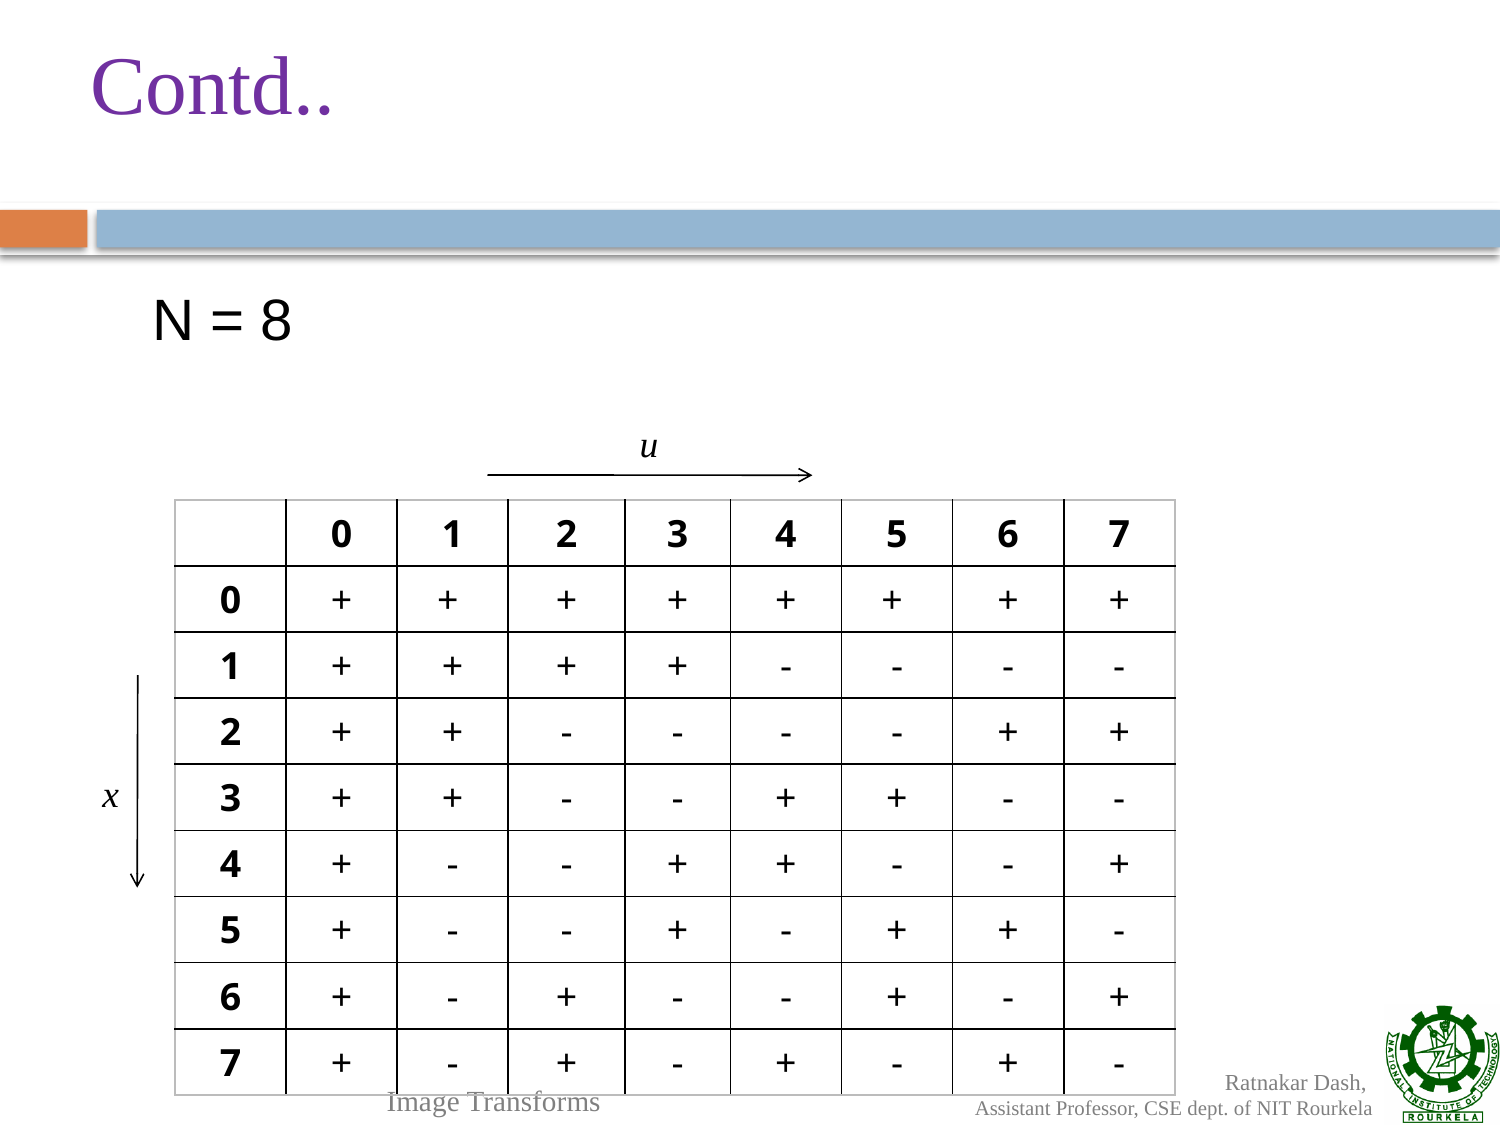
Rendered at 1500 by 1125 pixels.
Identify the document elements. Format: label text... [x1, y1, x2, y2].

table_cell - [842, 831, 952, 896]
table_cell + [626, 831, 730, 896]
table_cell - [509, 699, 624, 763]
table_cell + [842, 567, 952, 631]
table_cell + [626, 567, 730, 631]
table_cell + [731, 831, 841, 896]
table_cell 1 [176, 633, 285, 697]
table_cell - [731, 699, 841, 763]
table_cell 2 [176, 699, 285, 763]
table_cell + [287, 831, 396, 896]
table_header 0 [287, 501, 396, 565]
table_cell + [953, 1030, 1063, 1094]
picture [1384, 1004, 1500, 1125]
table_cell - [398, 963, 507, 1028]
table_cell - [953, 831, 1063, 896]
table_cell - [953, 963, 1063, 1028]
text_box u [624, 412, 700, 473]
table_cell + [287, 1030, 396, 1094]
table_cell - [398, 897, 507, 962]
table_cell - [842, 633, 952, 697]
table_header [176, 501, 285, 565]
title Contd.. [74, 0, 1413, 163]
table_cell + [398, 765, 507, 830]
table_cell + [953, 699, 1063, 763]
table_cell - [509, 897, 624, 962]
table_cell - [1065, 897, 1174, 962]
table_cell - [731, 633, 841, 697]
table_cell + [1065, 963, 1174, 1028]
table_cell + [287, 765, 396, 830]
table_cell - [626, 699, 730, 763]
table_cell - [398, 1030, 507, 1094]
table_cell + [842, 765, 952, 830]
table_cell - [509, 765, 624, 830]
table_header 5 [842, 501, 952, 565]
table_cell + [626, 633, 730, 697]
table_cell 3 [176, 765, 285, 830]
table_cell + [842, 963, 952, 1028]
table_cell - [626, 963, 730, 1028]
table_cell + [509, 1030, 624, 1094]
table_cell - [509, 831, 624, 896]
table_cell + [509, 633, 624, 697]
table_cell + [287, 567, 396, 631]
table_cell + [731, 1030, 841, 1094]
text_box N = 8 [137, 275, 463, 360]
table_header 3 [626, 501, 730, 565]
table_cell - [731, 963, 841, 1028]
table_cell + [509, 963, 624, 1028]
table_cell + [953, 897, 1063, 962]
table_cell + [626, 897, 730, 962]
table_cell + [509, 567, 624, 631]
table_cell + [287, 963, 396, 1028]
table_cell + [287, 897, 396, 962]
table_cell - [398, 831, 507, 896]
table_cell 7 [176, 1030, 285, 1094]
table_cell + [398, 633, 507, 697]
table_cell + [731, 567, 841, 631]
table_cell + [842, 897, 952, 962]
table_cell + [731, 765, 841, 830]
text_box x [87, 792, 163, 823]
table_header 6 [953, 501, 1063, 565]
table_cell - [842, 1030, 952, 1094]
table_cell - [626, 765, 730, 830]
table_cell + [953, 567, 1063, 631]
table_cell 5 [176, 897, 285, 962]
table_cell + [398, 699, 507, 763]
table_cell - [626, 1030, 730, 1094]
table_cell 4 [176, 831, 285, 896]
table_cell - [1065, 765, 1174, 830]
table_header 4 [731, 501, 841, 565]
table_cell + [1065, 699, 1174, 763]
table_header 1 [398, 501, 507, 565]
table_cell - [1065, 1030, 1174, 1094]
table_cell 6 [176, 963, 285, 1028]
table_cell + [1065, 831, 1174, 896]
table_cell - [731, 897, 841, 962]
text_box x [87, 762, 163, 779]
table_cell + [398, 567, 507, 631]
table_cell + [1065, 567, 1174, 631]
table_cell - [953, 765, 1063, 830]
table_cell + [287, 699, 396, 763]
table_header 2 [509, 501, 624, 565]
table_cell + [287, 633, 396, 697]
table_cell - [953, 633, 1063, 697]
table_header 7 [1065, 501, 1174, 565]
table_cell - [842, 699, 952, 763]
table_cell - [1065, 633, 1174, 697]
table_cell 0 [176, 567, 285, 631]
